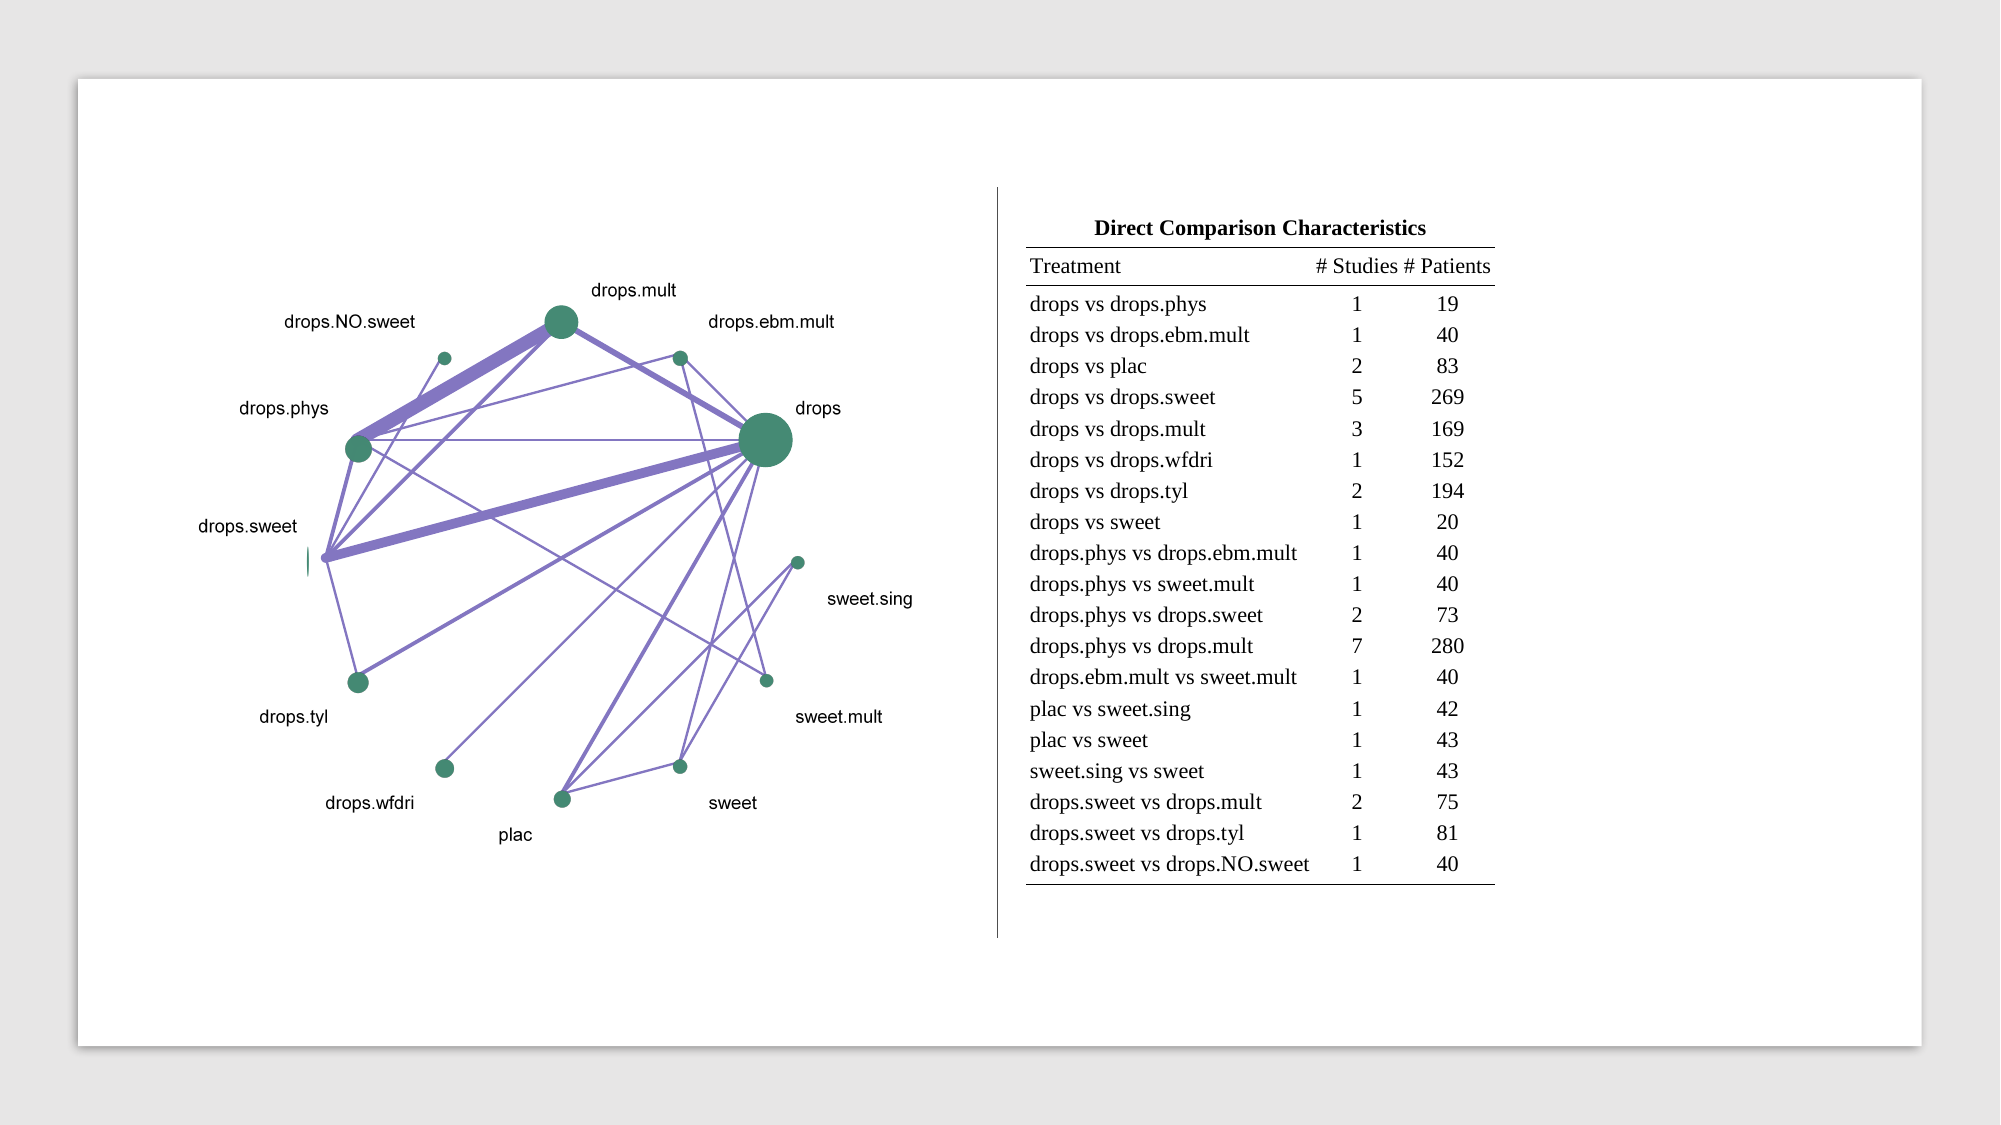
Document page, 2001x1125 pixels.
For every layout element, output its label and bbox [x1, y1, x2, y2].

picture [105, 279, 975, 846]
picture [1025, 210, 1895, 915]
text_box [0, 0, 2000, 1125]
text_box [77, 78, 1923, 1047]
